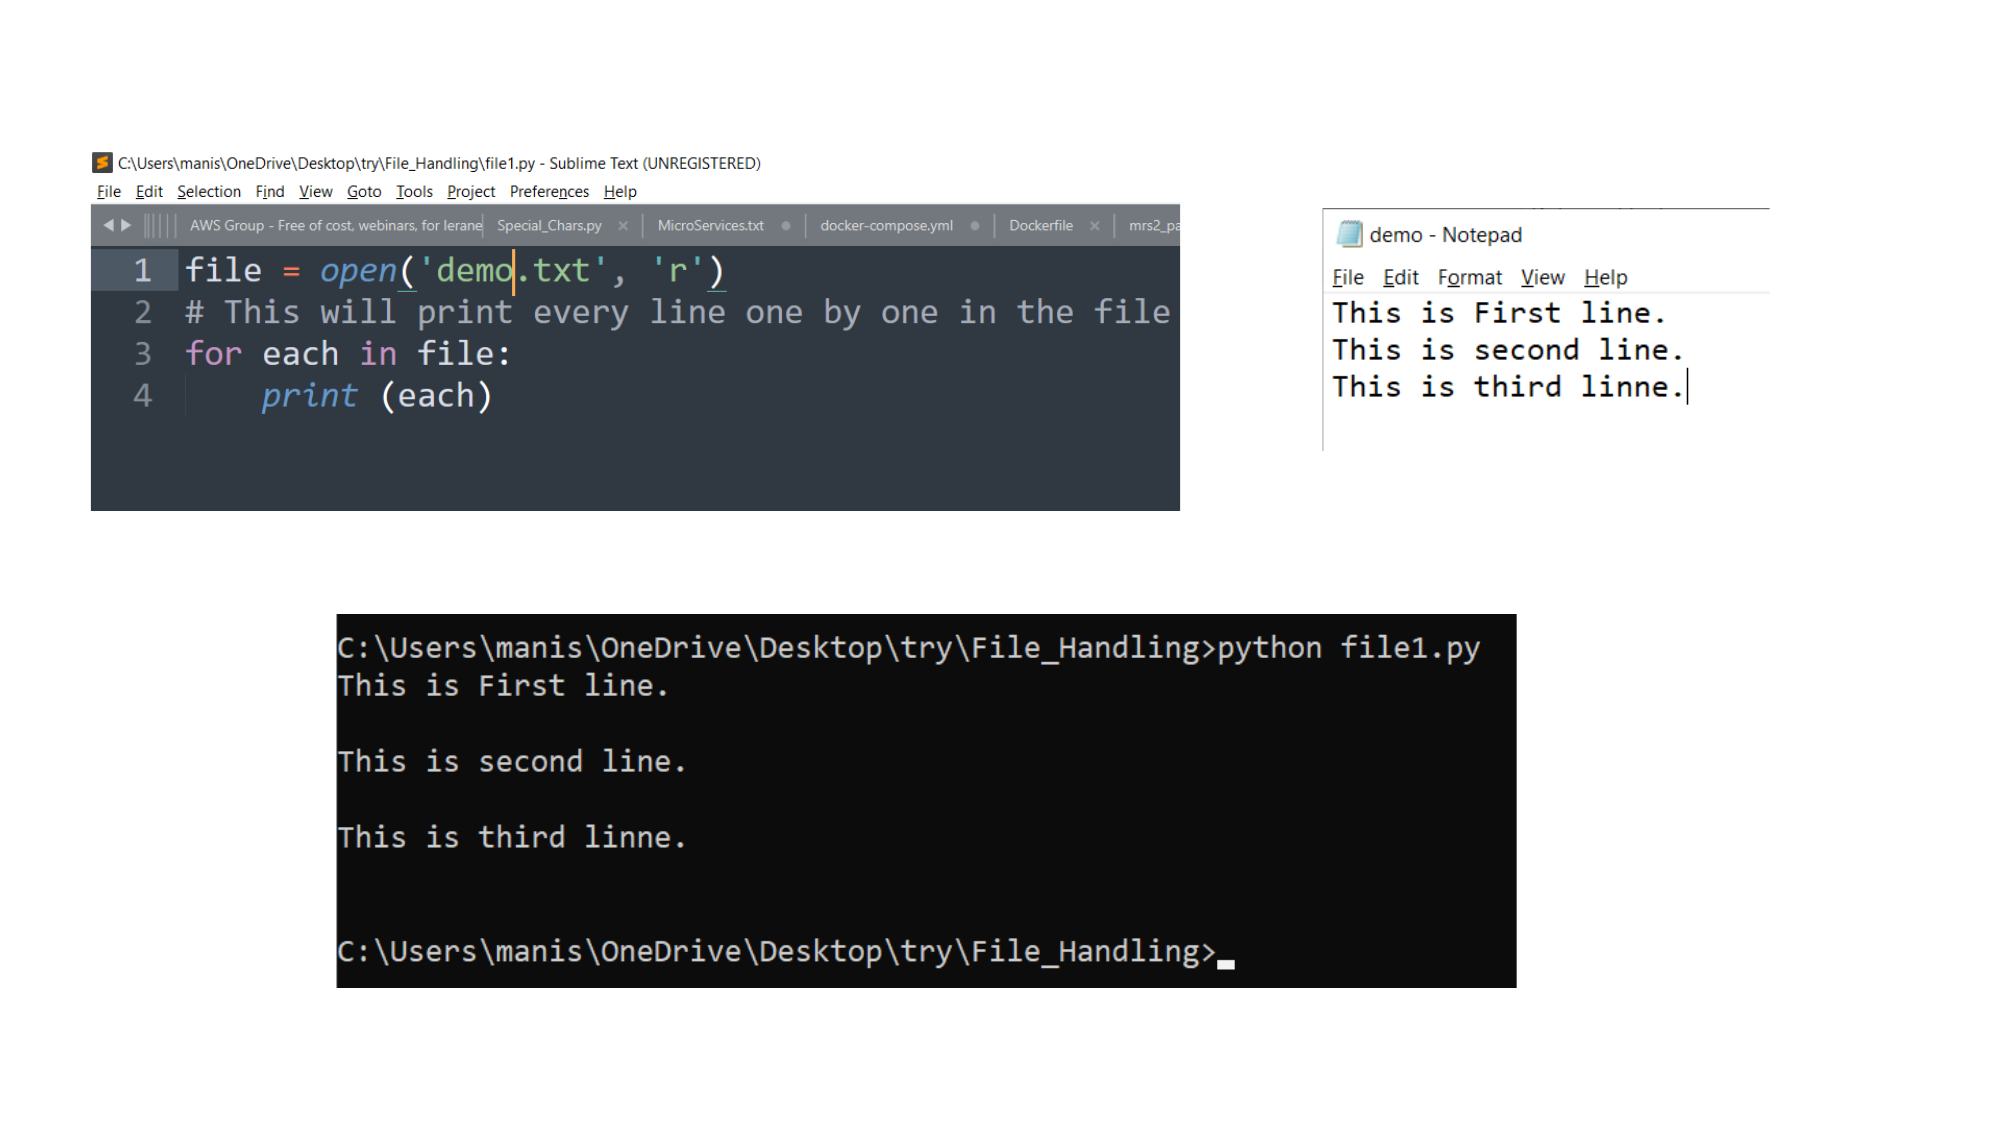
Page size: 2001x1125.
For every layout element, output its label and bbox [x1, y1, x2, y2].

picture [90, 148, 1181, 511]
picture [1322, 208, 1770, 451]
picture [336, 614, 1517, 988]
